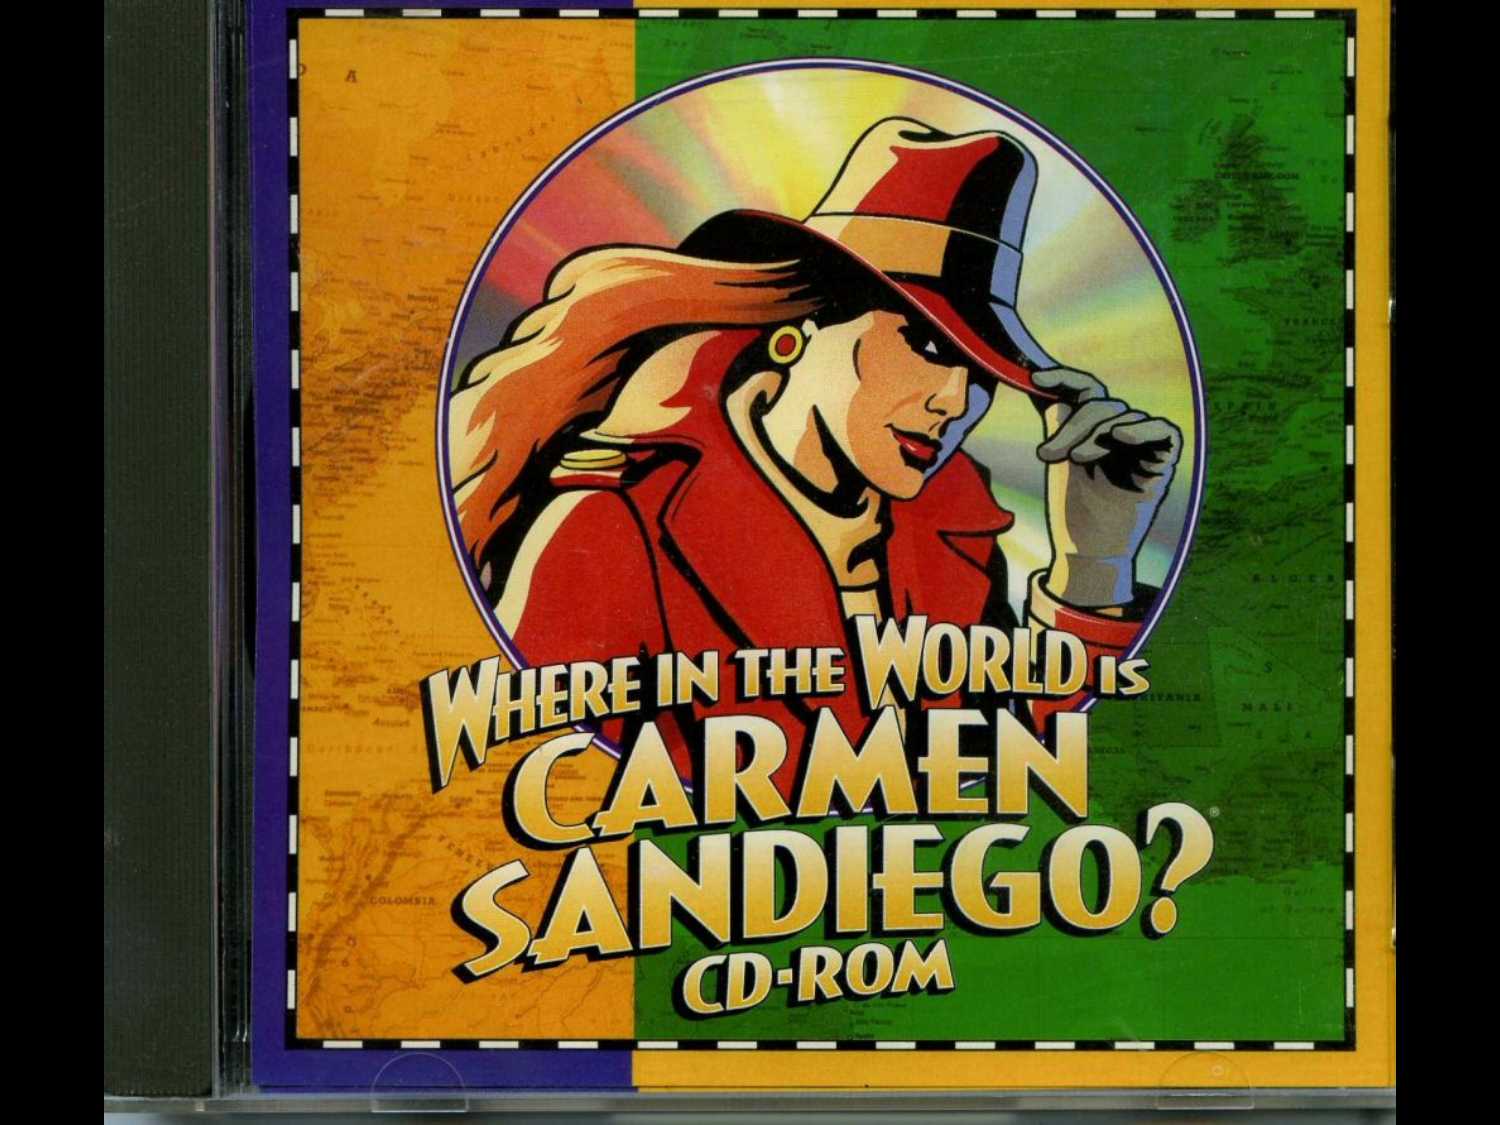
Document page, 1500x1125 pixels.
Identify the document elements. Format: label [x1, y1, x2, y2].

picture [104, 0, 1396, 1125]
